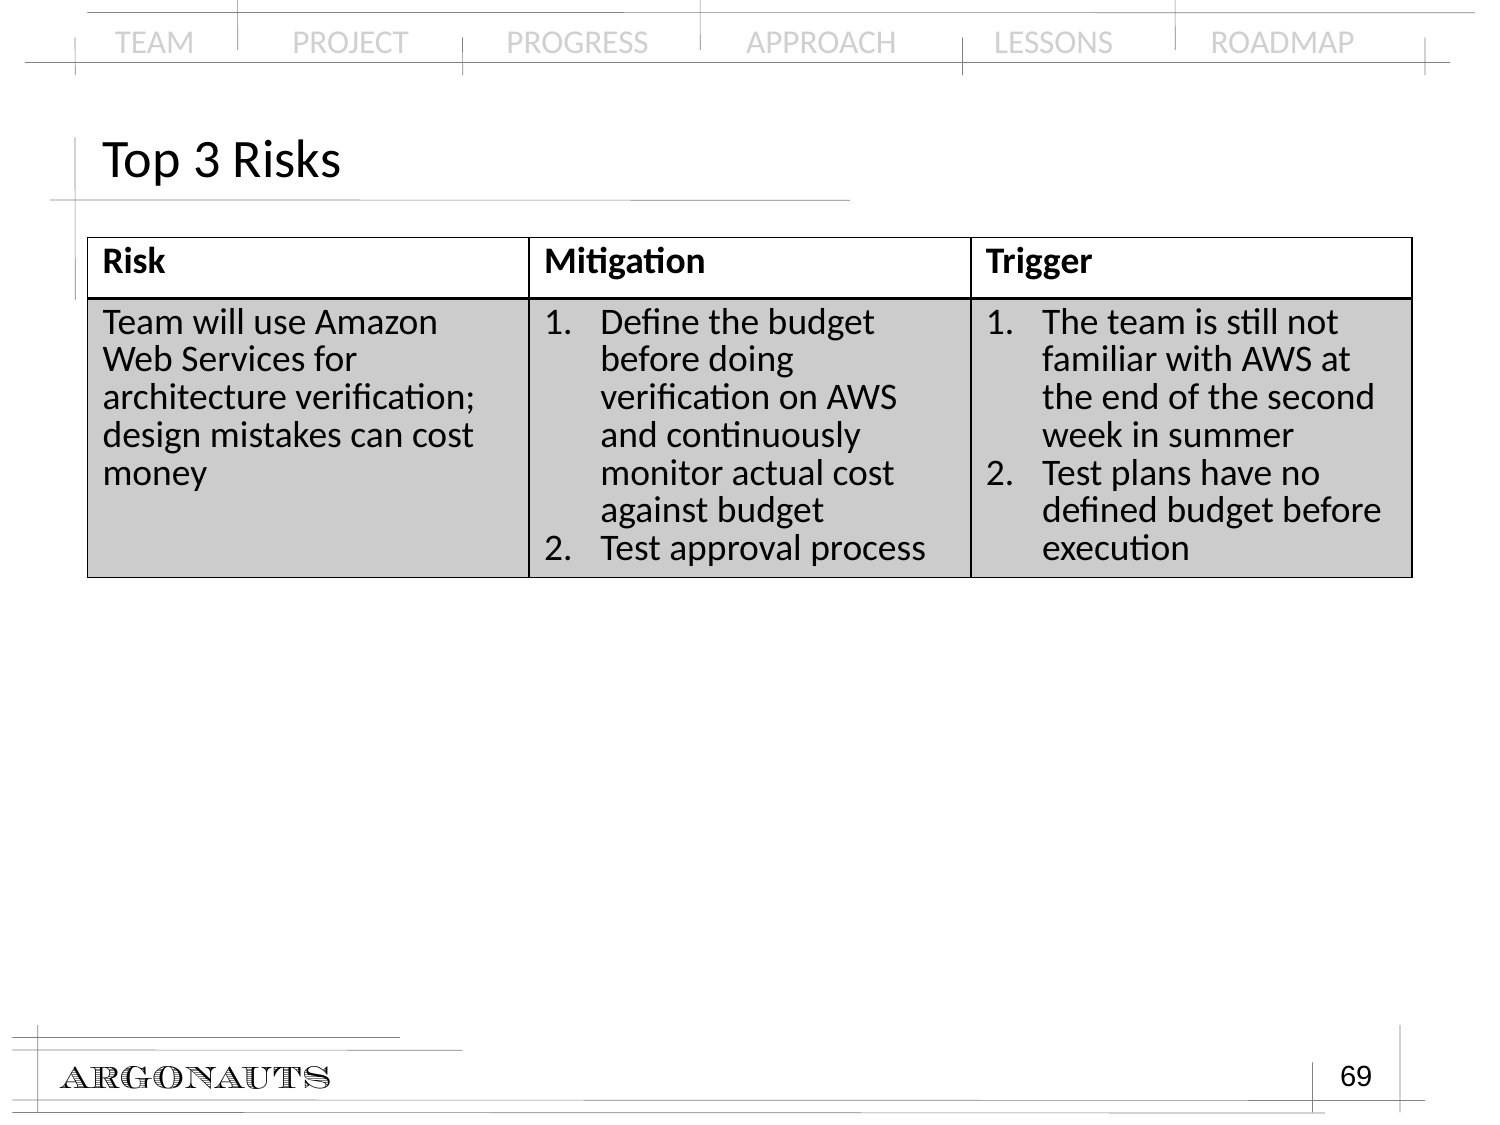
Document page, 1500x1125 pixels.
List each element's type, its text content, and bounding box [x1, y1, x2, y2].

slide_number 69 [1074, 1050, 1388, 1125]
table_header Trigger [972, 238, 1411, 297]
title Top 3 Risks [87, 112, 1413, 200]
picture [50, 1055, 350, 1099]
table_header Risk [88, 238, 528, 297]
text_box [374, 463, 1125, 540]
table_cell Define the budget before doing verification on AWS and continuously monitor actual cost against budget Test approval process [530, 540, 970, 577]
table_header Mitigation [530, 238, 970, 297]
table_cell Define the budget before doing verification on AWS and continuously monitor actual cost against budget Test approval process [530, 300, 970, 463]
table_cell The team is still not familiar with AWS at the end of the second week in summer Test plans have no defined budget before execution [972, 300, 1411, 577]
table_cell Team will use Amazon Web Services for architecture verification; design mistakes can cost money [88, 300, 528, 577]
